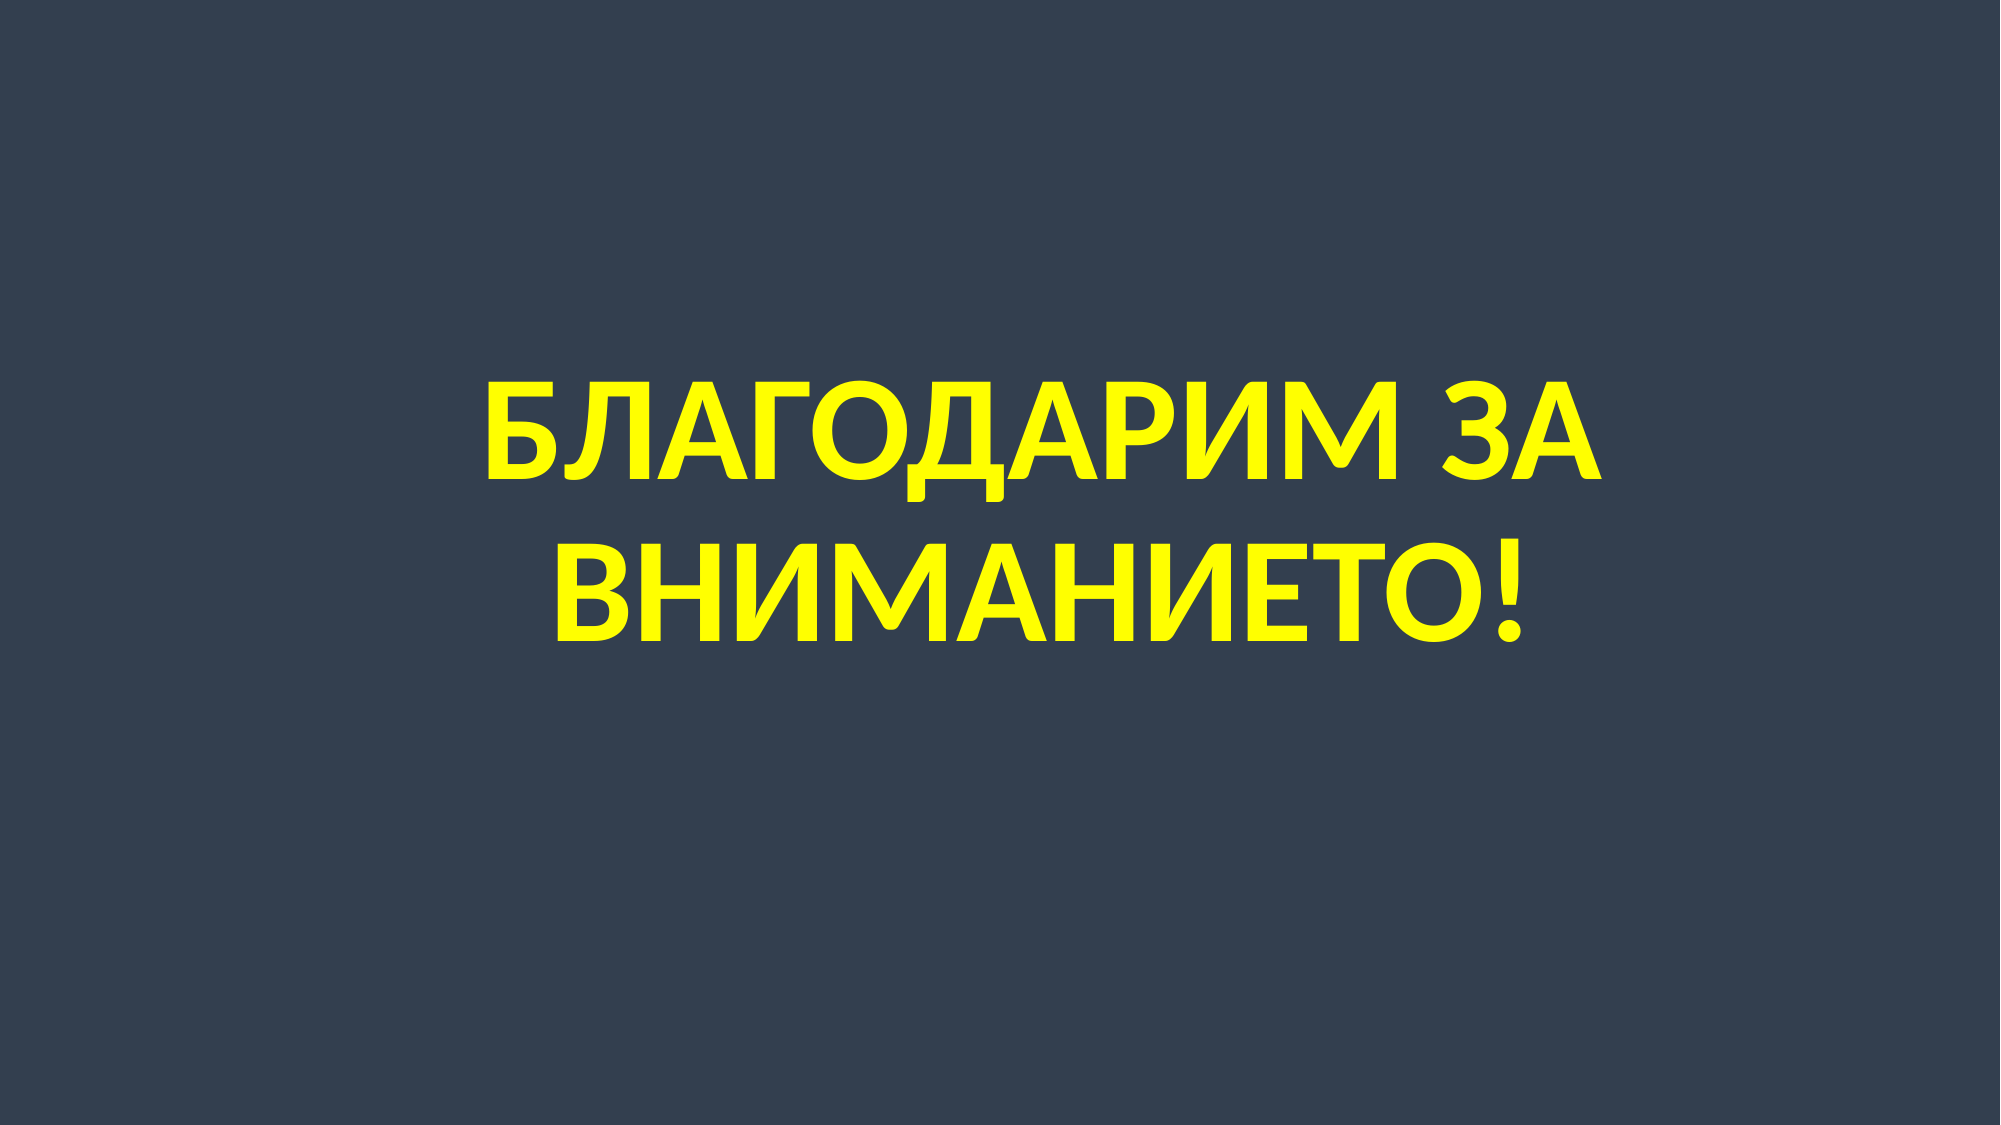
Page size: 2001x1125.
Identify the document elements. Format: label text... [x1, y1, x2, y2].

title БЛАГОДАРИМ ЗА ВНИМАНИЕТО! [137, 59, 1947, 964]
